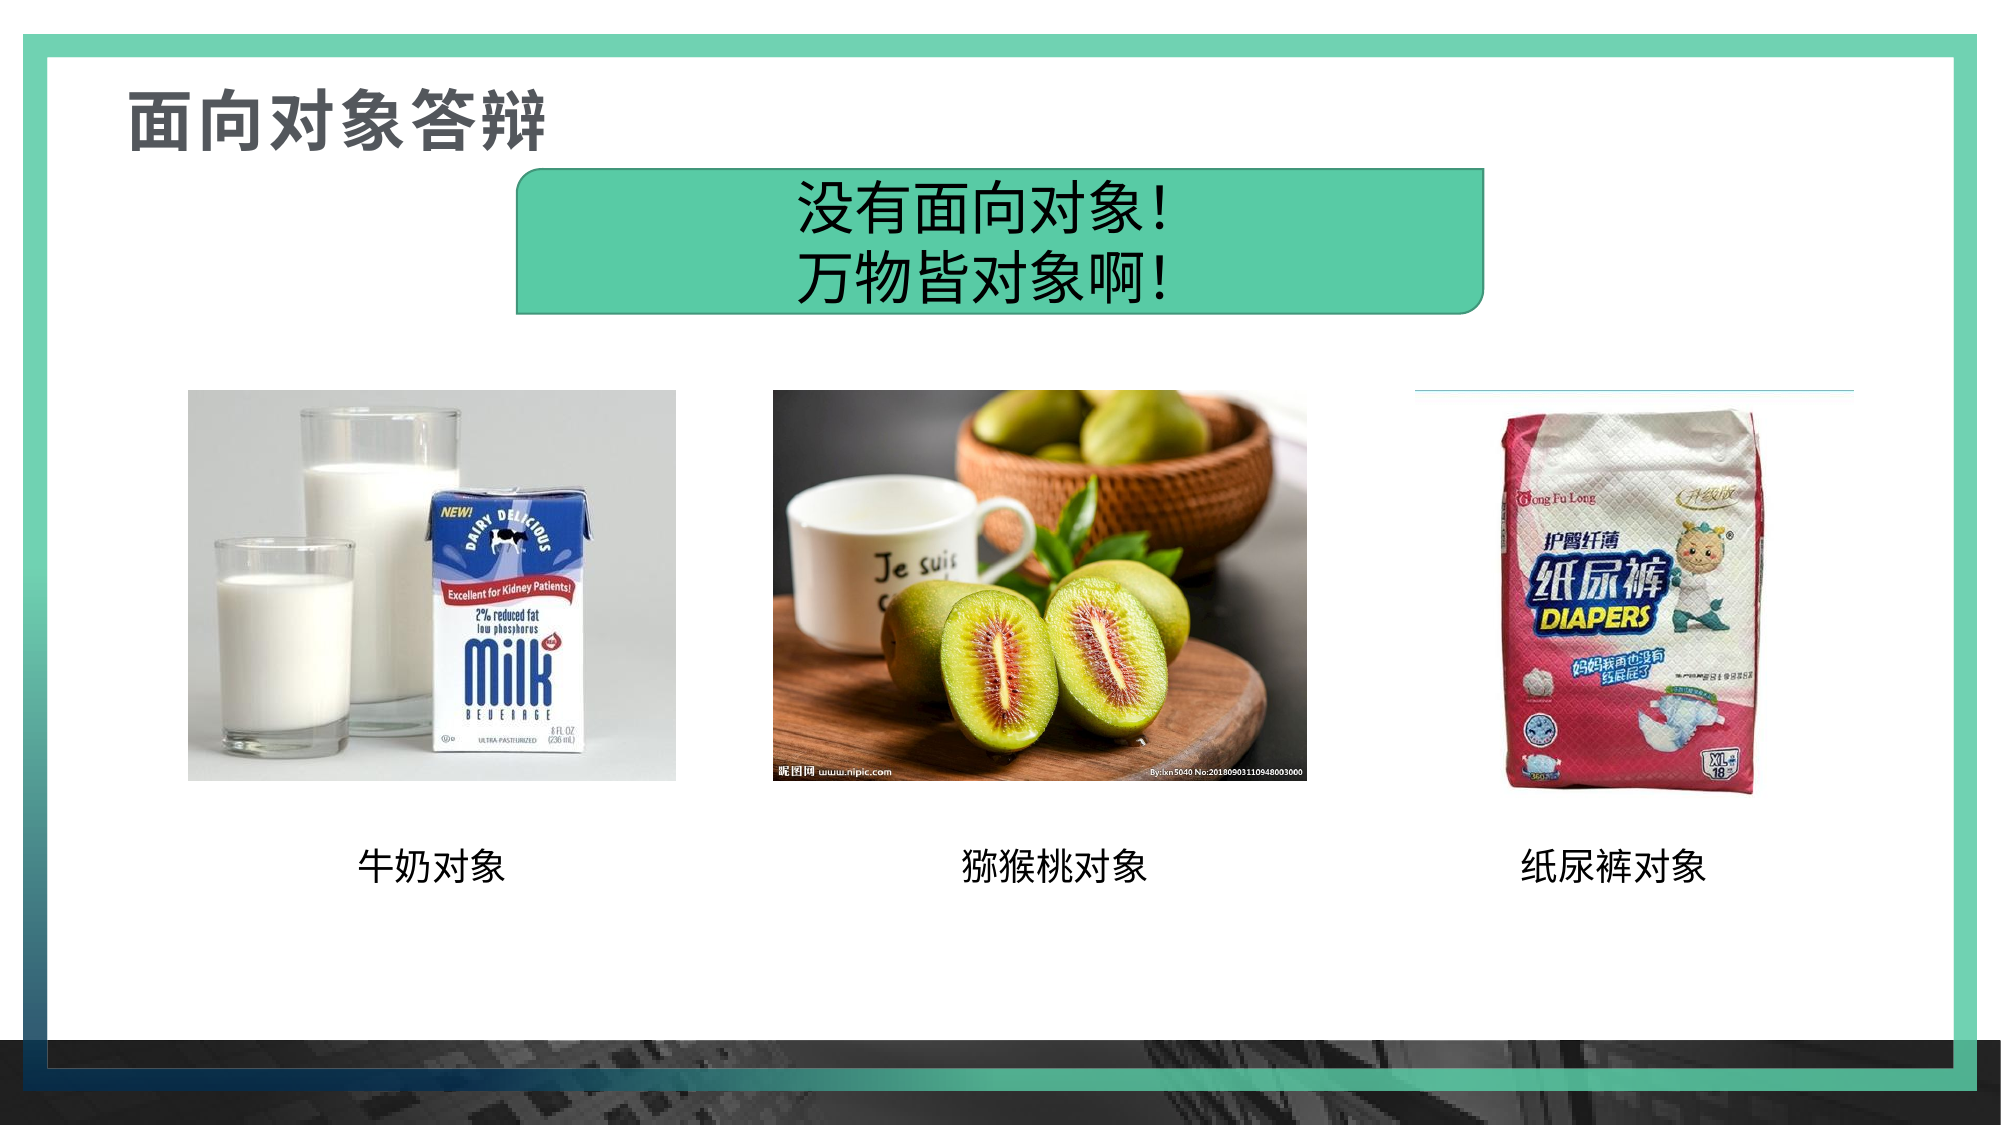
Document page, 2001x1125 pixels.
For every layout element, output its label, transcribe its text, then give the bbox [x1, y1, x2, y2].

title 面向对象答辩 [109, 72, 1891, 146]
text_box 没有面向对象！ 万物皆对象啊！ [515, 167, 1485, 315]
picture [1415, 390, 1854, 809]
text_box 牛奶对象 [245, 835, 619, 896]
text_box 纸尿裤对象 [1428, 835, 1802, 896]
text_box 猕猴桃对象 [868, 835, 1242, 896]
picture [773, 390, 1307, 781]
picture [188, 390, 676, 781]
